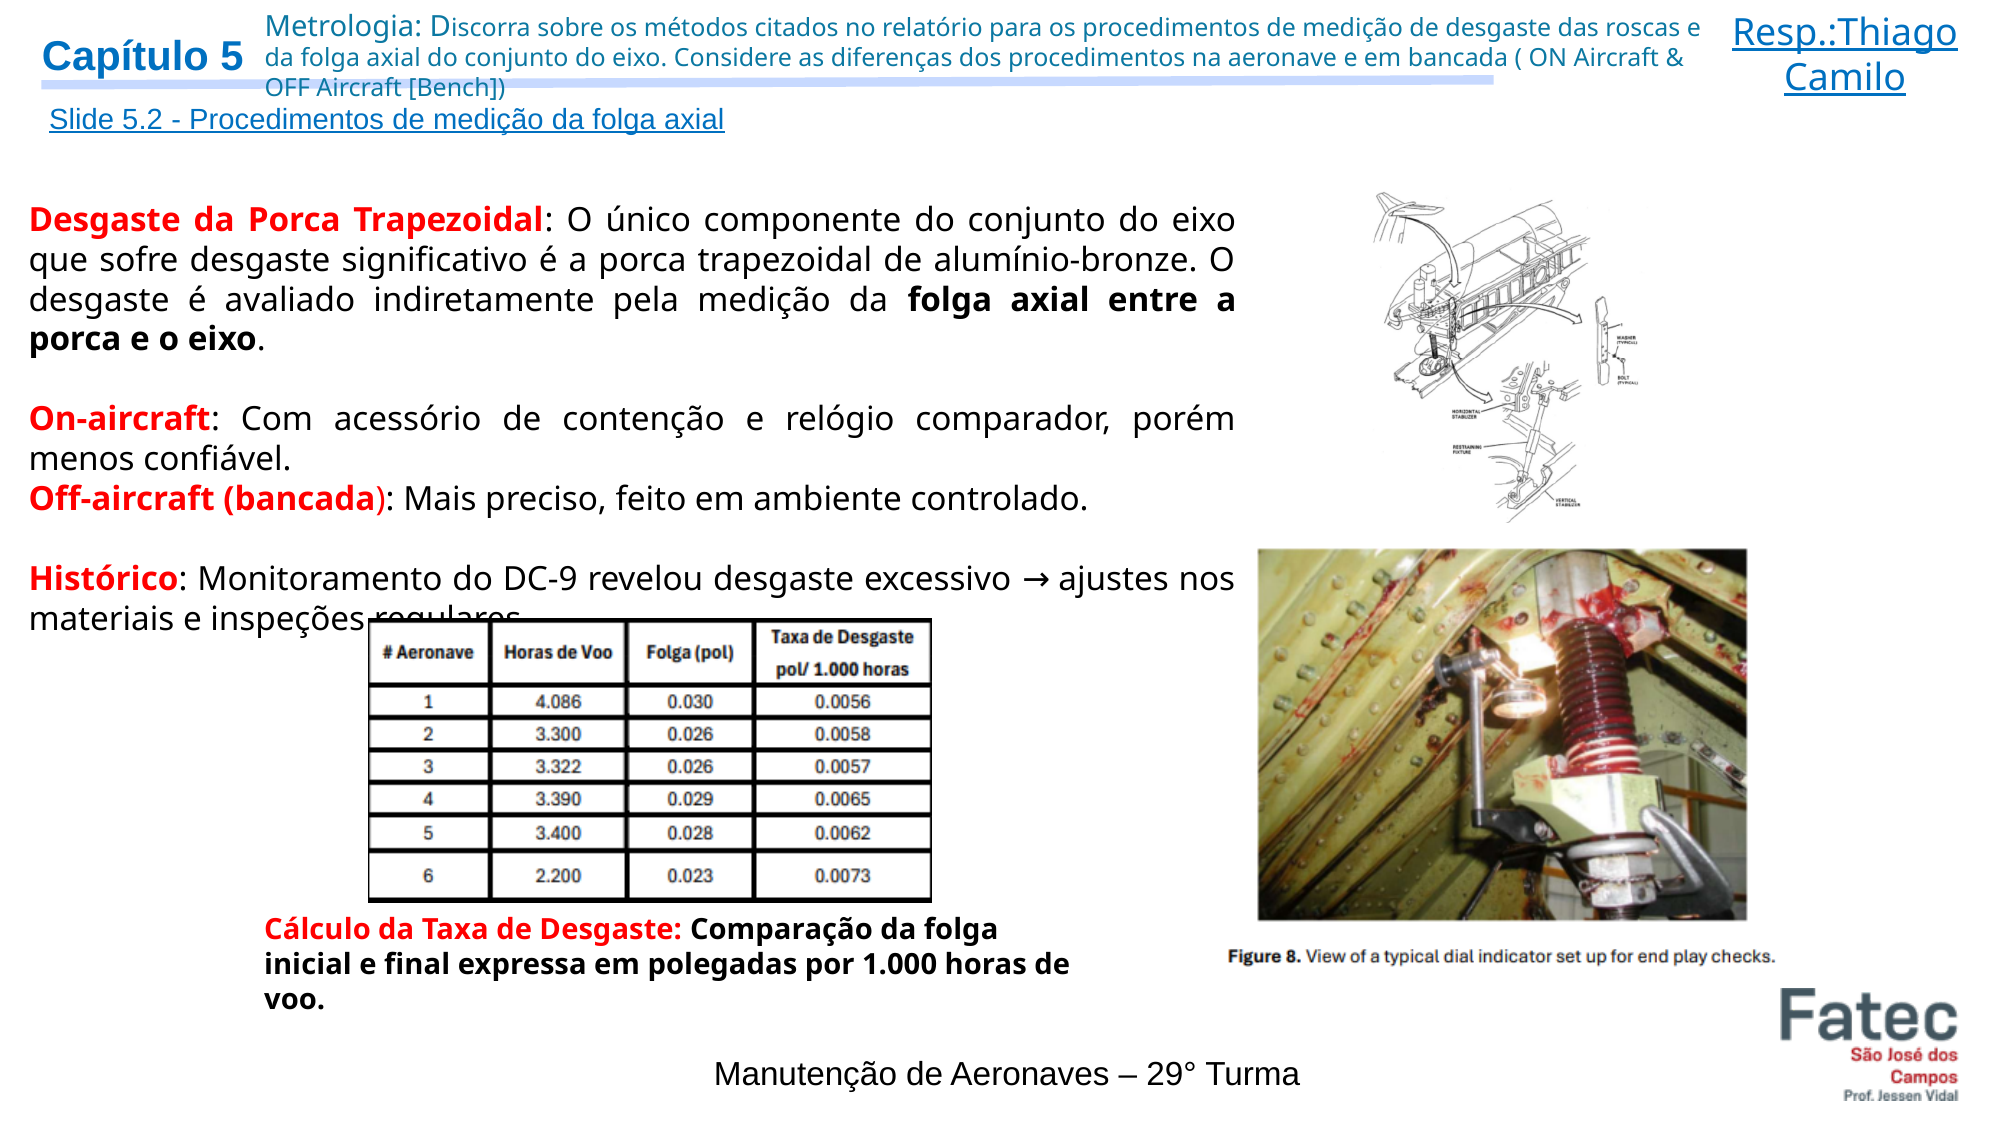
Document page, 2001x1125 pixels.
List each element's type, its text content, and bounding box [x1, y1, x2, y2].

picture [368, 618, 932, 904]
text_box Cálculo da Taxa de Desgaste: Comparação da folga inicial e final expressa em polegadas por 1.000 horas de voo. [249, 903, 1098, 1023]
picture [1042, 542, 1988, 1102]
text_box Slide 5.2 - Procedimentos de medição da folga axial [34, 92, 249, 143]
text_box Resp.:Thiago Camilo [1751, 0, 1990, 105]
text_box Capítulo 5 [33, 20, 249, 88]
text_box Metrologia: Discorra sobre os métodos citados no relatório para os procedimentos de medição de desgaste das roscas e da folga axial do conjunto do eixo. Considere as diferenças dos procedimentos na aeronave e em bancada ( ON Aircraft & OFF Aircraft [Bench]) [249, 0, 1751, 145]
picture [1253, 163, 1752, 523]
text_box Desgaste da Porca Trapezoidal: O único componente do conjunto do eixo que sofre desgaste significativo é a porca trapezoidal de alumínio-bronze. O desgaste é avaliado indiretamente pela medição da folga axial entre a porca e o eixo. On-aircraft: Com acessório de contenção e relógio comparador, porém menos confiável. Off-aircraft (bancada): Mais preciso, feito em ambiente controlado. Histórico: Monitoramento do DC-9 revelou desgaste excessivo → ajustes nos materiais e inspeções regulares. [13, 190, 1252, 735]
text_box Manutenção de Aeronaves – 29° Turma​ [698, 1044, 1493, 1100]
